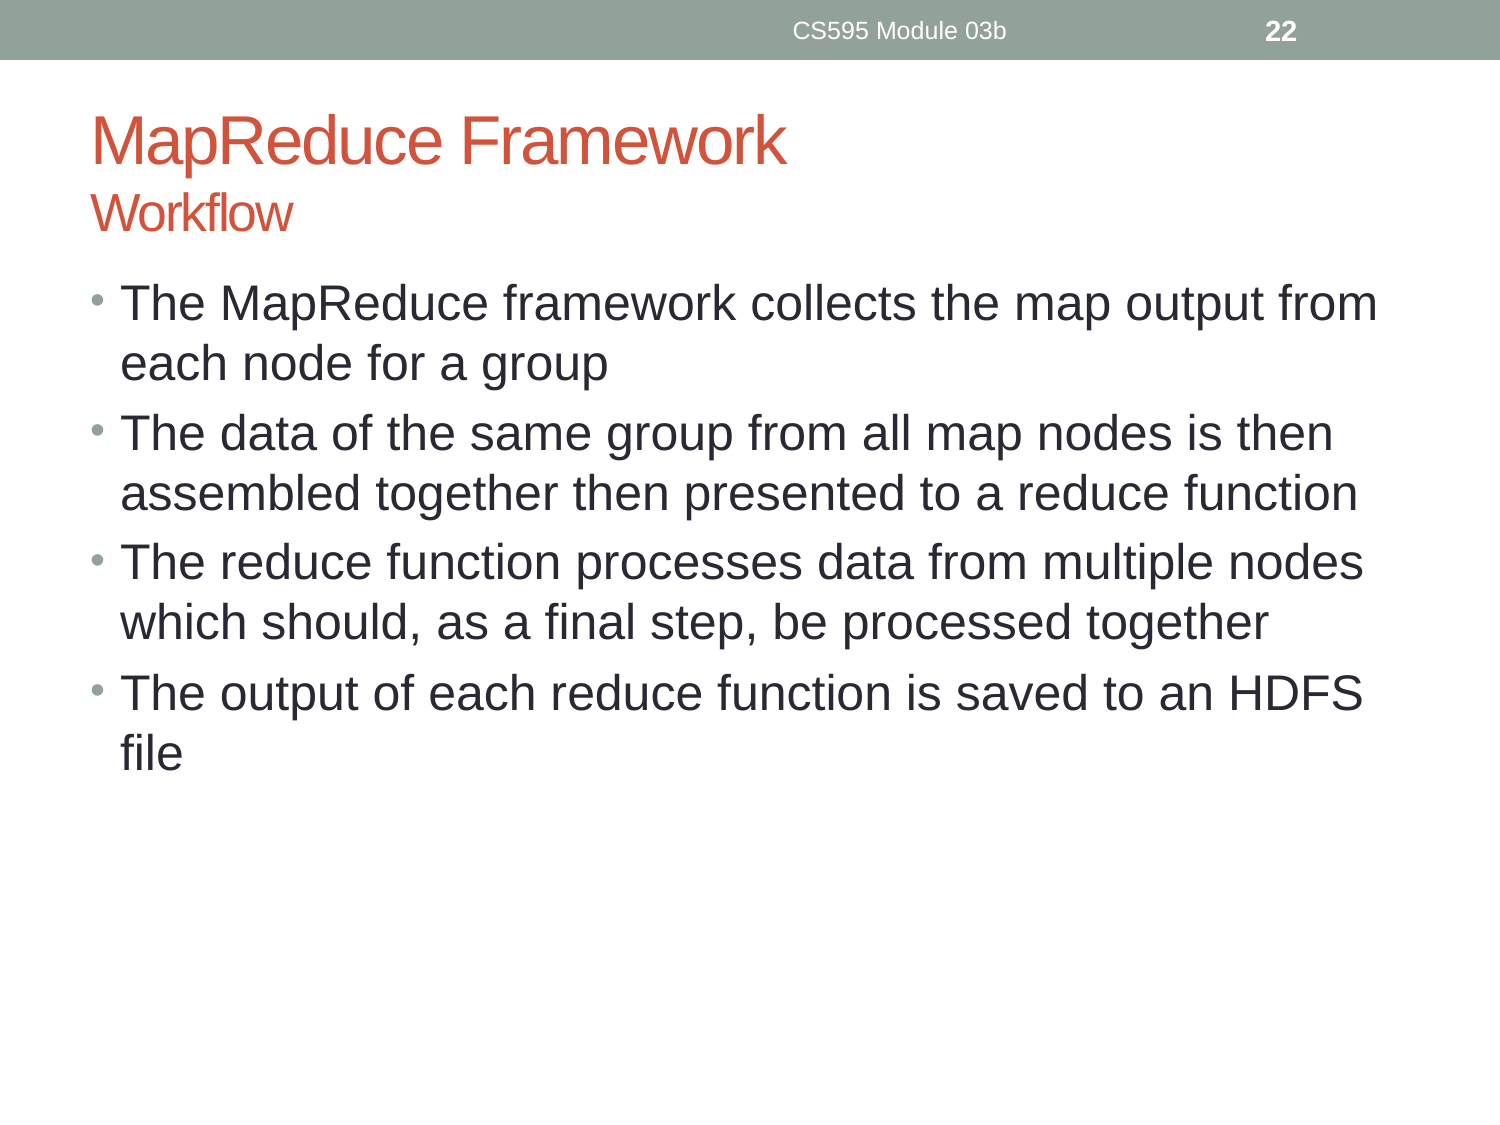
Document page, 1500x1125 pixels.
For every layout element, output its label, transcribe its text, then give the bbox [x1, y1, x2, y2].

title MapReduce Framework Workflow [75, 87, 1425, 250]
list The MapReduce framework collects the map output from each node for a group The data of the same group from all map nodes is then assembled together then presented to a reduce function The reduce function processes data from multiple nodes which should, as a final step, be processed together The output of each reduce function is saved to an HDFS file [75, 262, 1425, 1063]
footer CS595 Module 03b [562, 3, 1238, 57]
slide_number 22 [1250, 3, 1425, 57]
